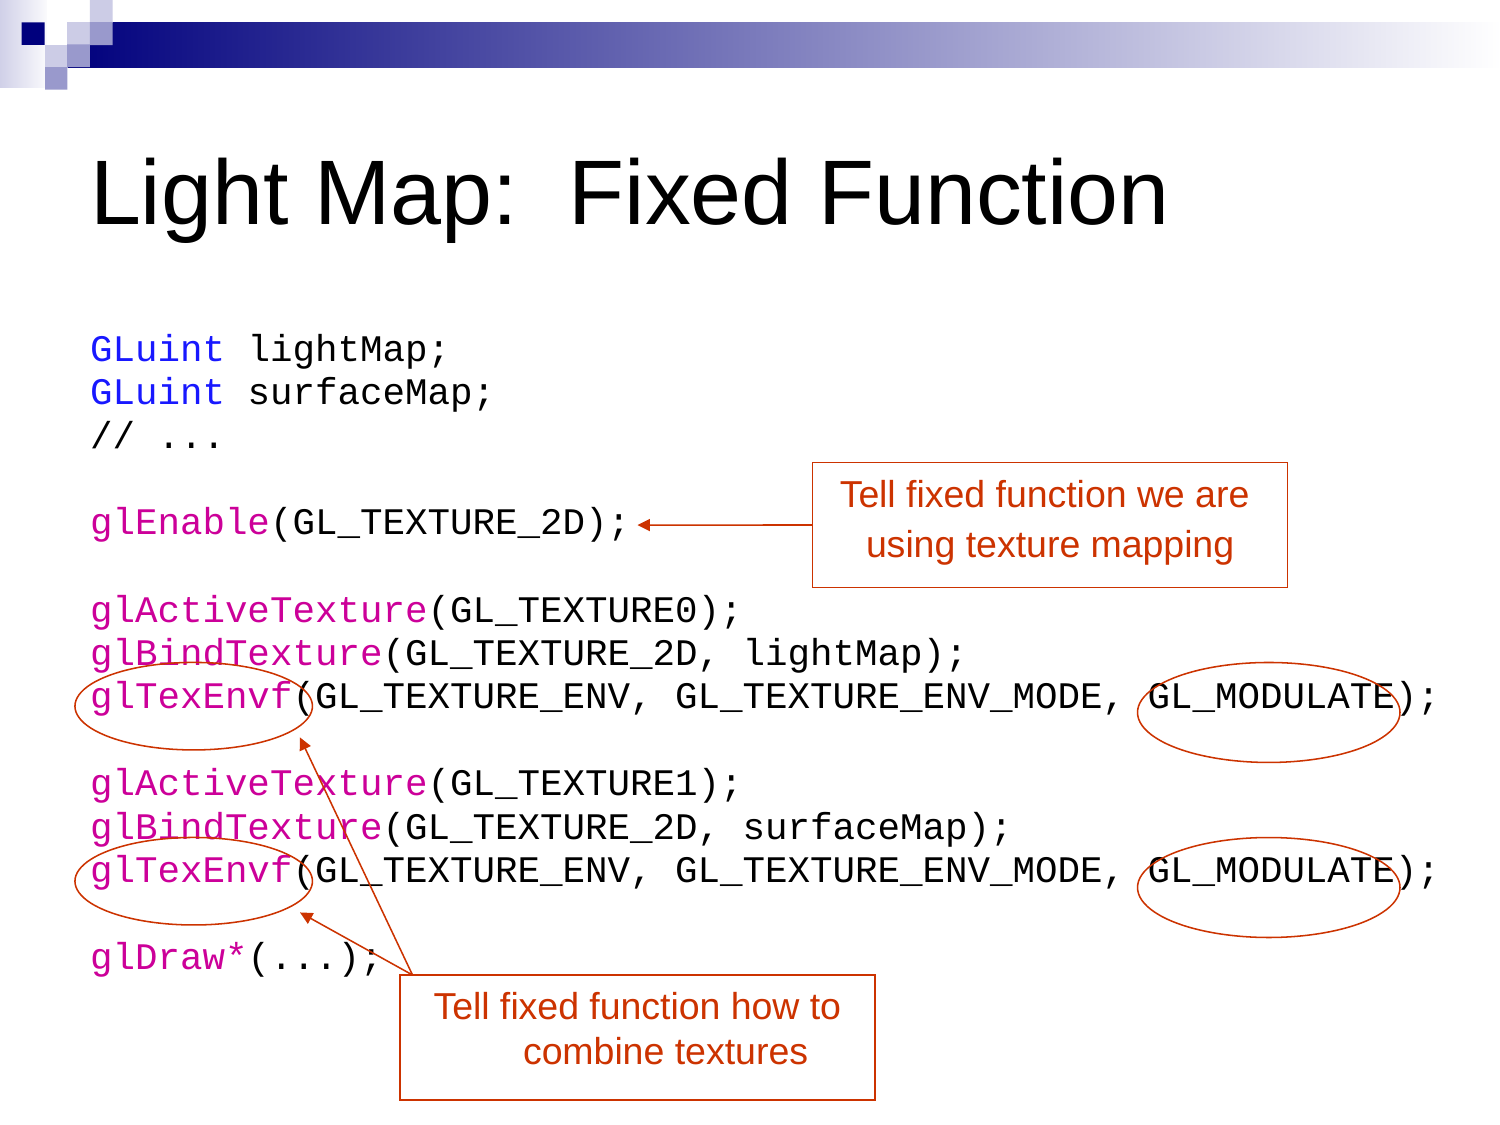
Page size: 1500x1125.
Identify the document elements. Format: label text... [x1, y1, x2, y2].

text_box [74, 662, 876, 1101]
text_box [637, 462, 1288, 588]
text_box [1137, 662, 1401, 938]
list GLuint lightMap; GLuint surfaceMap; // ... glEnable(GL_TEXTURE_2D); glActiveTexture(GL_TEXTURE0); glBindTexture(GL_TEXTURE_2D, lightMap); glTexEnvf(GL_TEXTURE_ENV, GL_TEXTURE_ENV_MODE, GL_MODULATE); glActiveTexture(GL_TEXTURE1); glBindTexture(GL_TEXTURE_2D, surfaceMap); glTexEnvf(GL_TEXTURE_ENV, GL_TEXTURE_ENV_MODE, GL_MODULATE); glDraw*(...); [75, 324, 1463, 1038]
title Light Map: Fixed Function [75, 75, 1425, 300]
